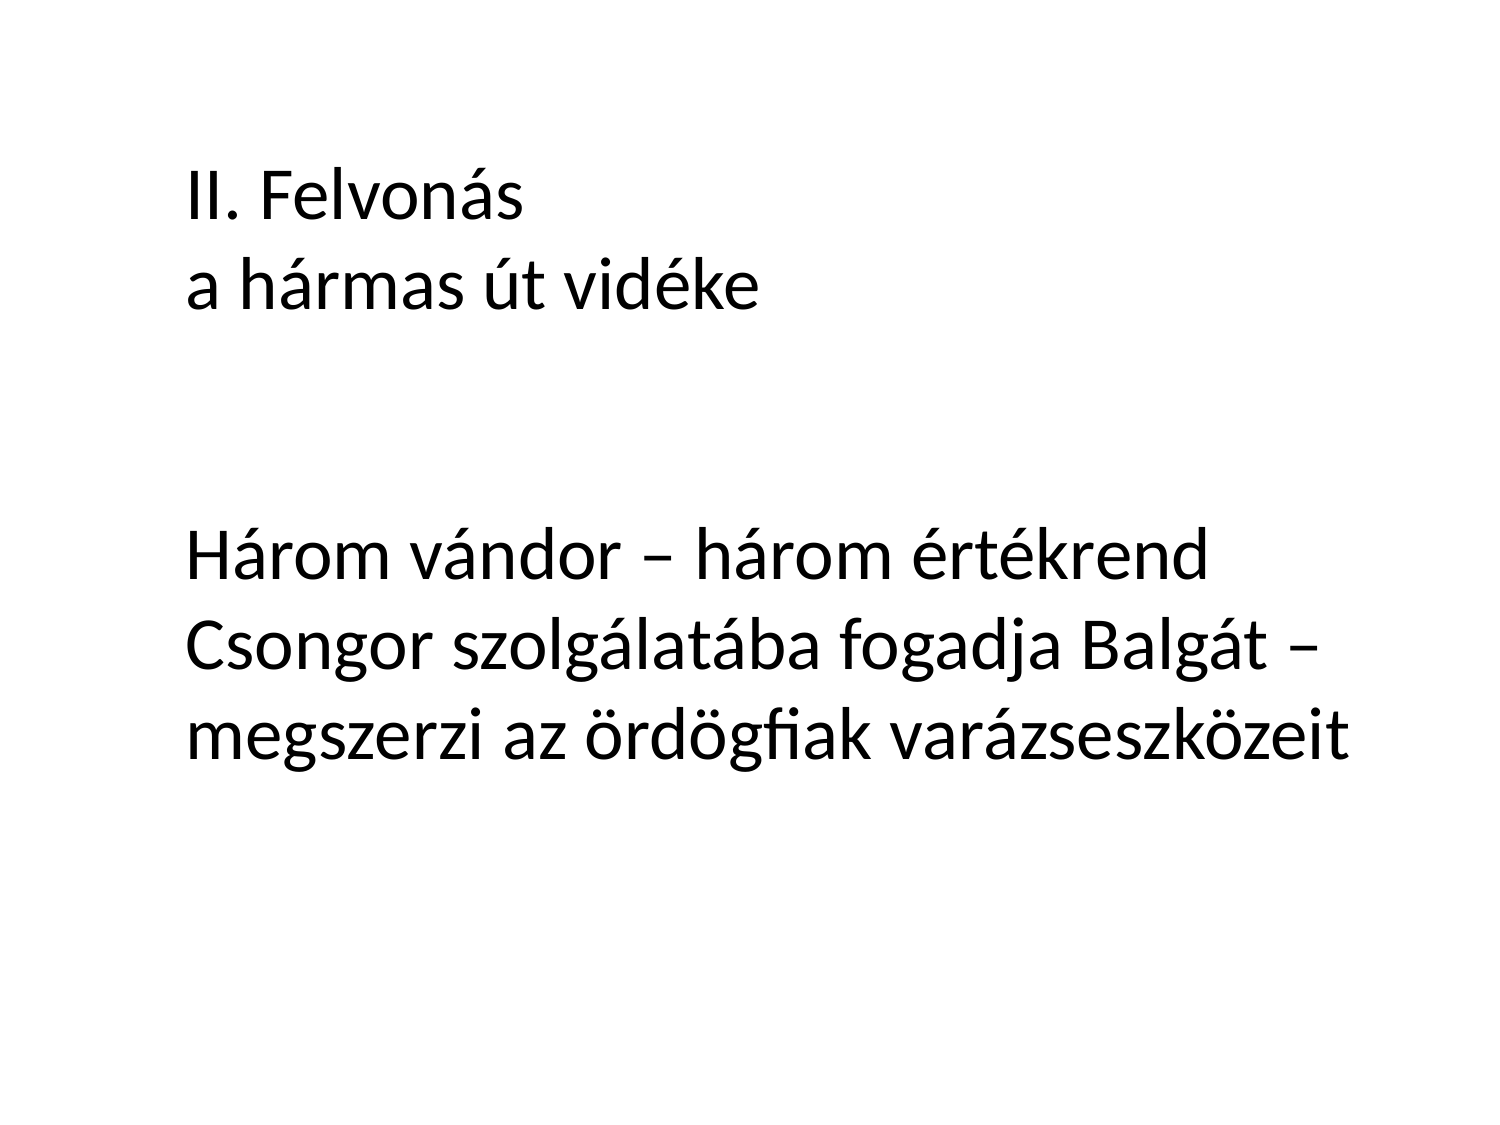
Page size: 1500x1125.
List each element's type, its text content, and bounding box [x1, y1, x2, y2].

text_box II. Felvonás a hármas út vidéke Három vándor – három értékrend Csongor szolgálatába fogadja Balgát – megszerzi az ördögfiak varázseszközeit [171, 137, 1376, 872]
